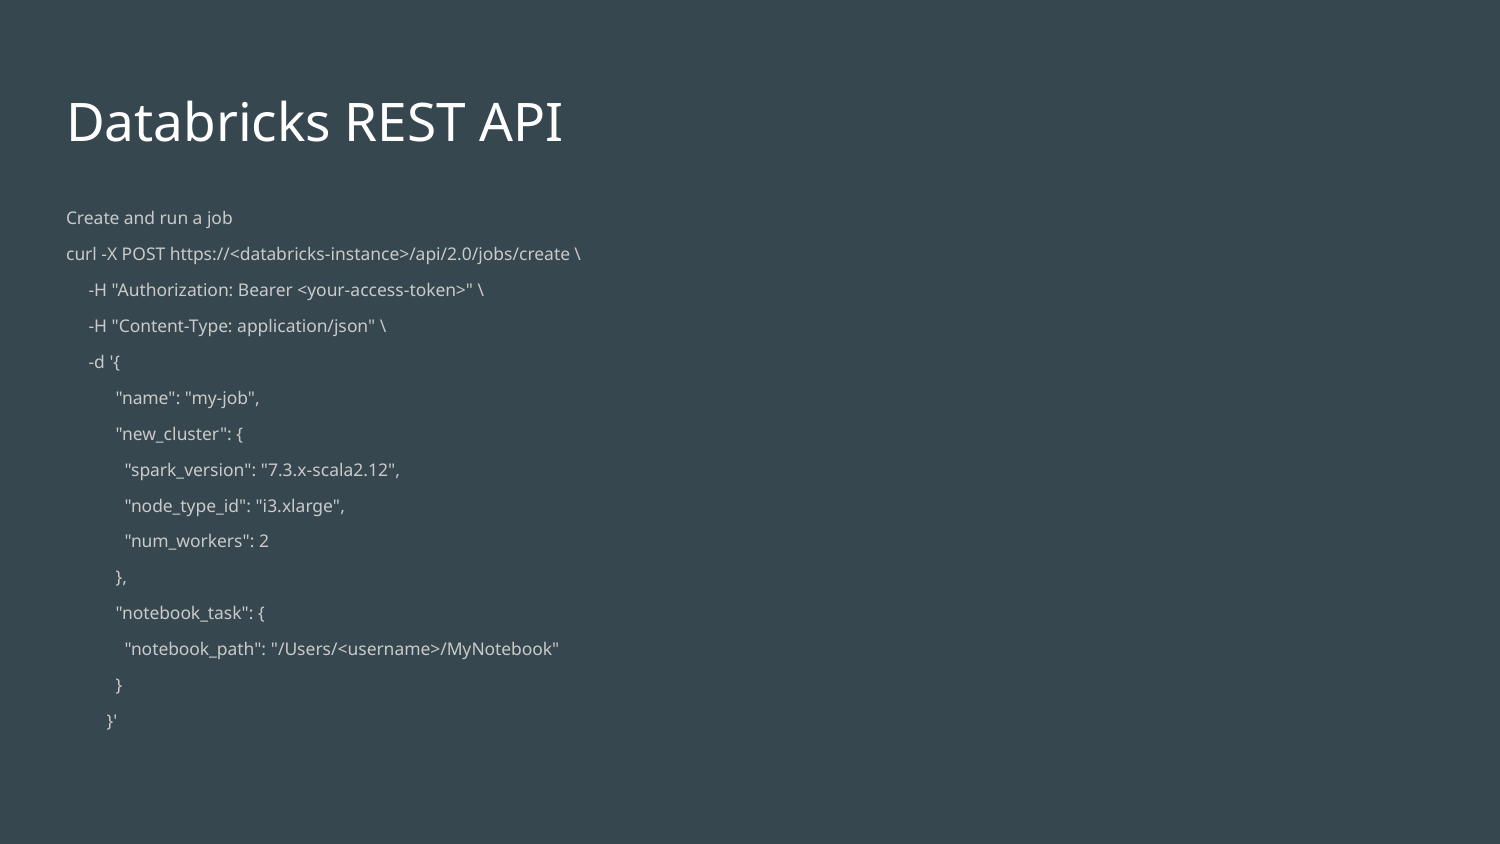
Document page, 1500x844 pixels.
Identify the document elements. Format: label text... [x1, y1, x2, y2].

title Databricks REST API [51, 72, 1449, 167]
list Create and run a job curl -X POST https://<databricks-instance>/api/2.0/jobs/create \ -H "Authorization: Bearer <your-access-token>" \ -H "Content-Type: application/json" \ -d '{ "name": "my-job", "new_cluster": { "spark_version": "7.3.x-scala2.12", "node_type_id": "i3.xlarge", "num_workers": 2 }, "notebook_task": { "notebook_path": "/Users/<username>/MyNotebook" } }' [51, 189, 1449, 750]
